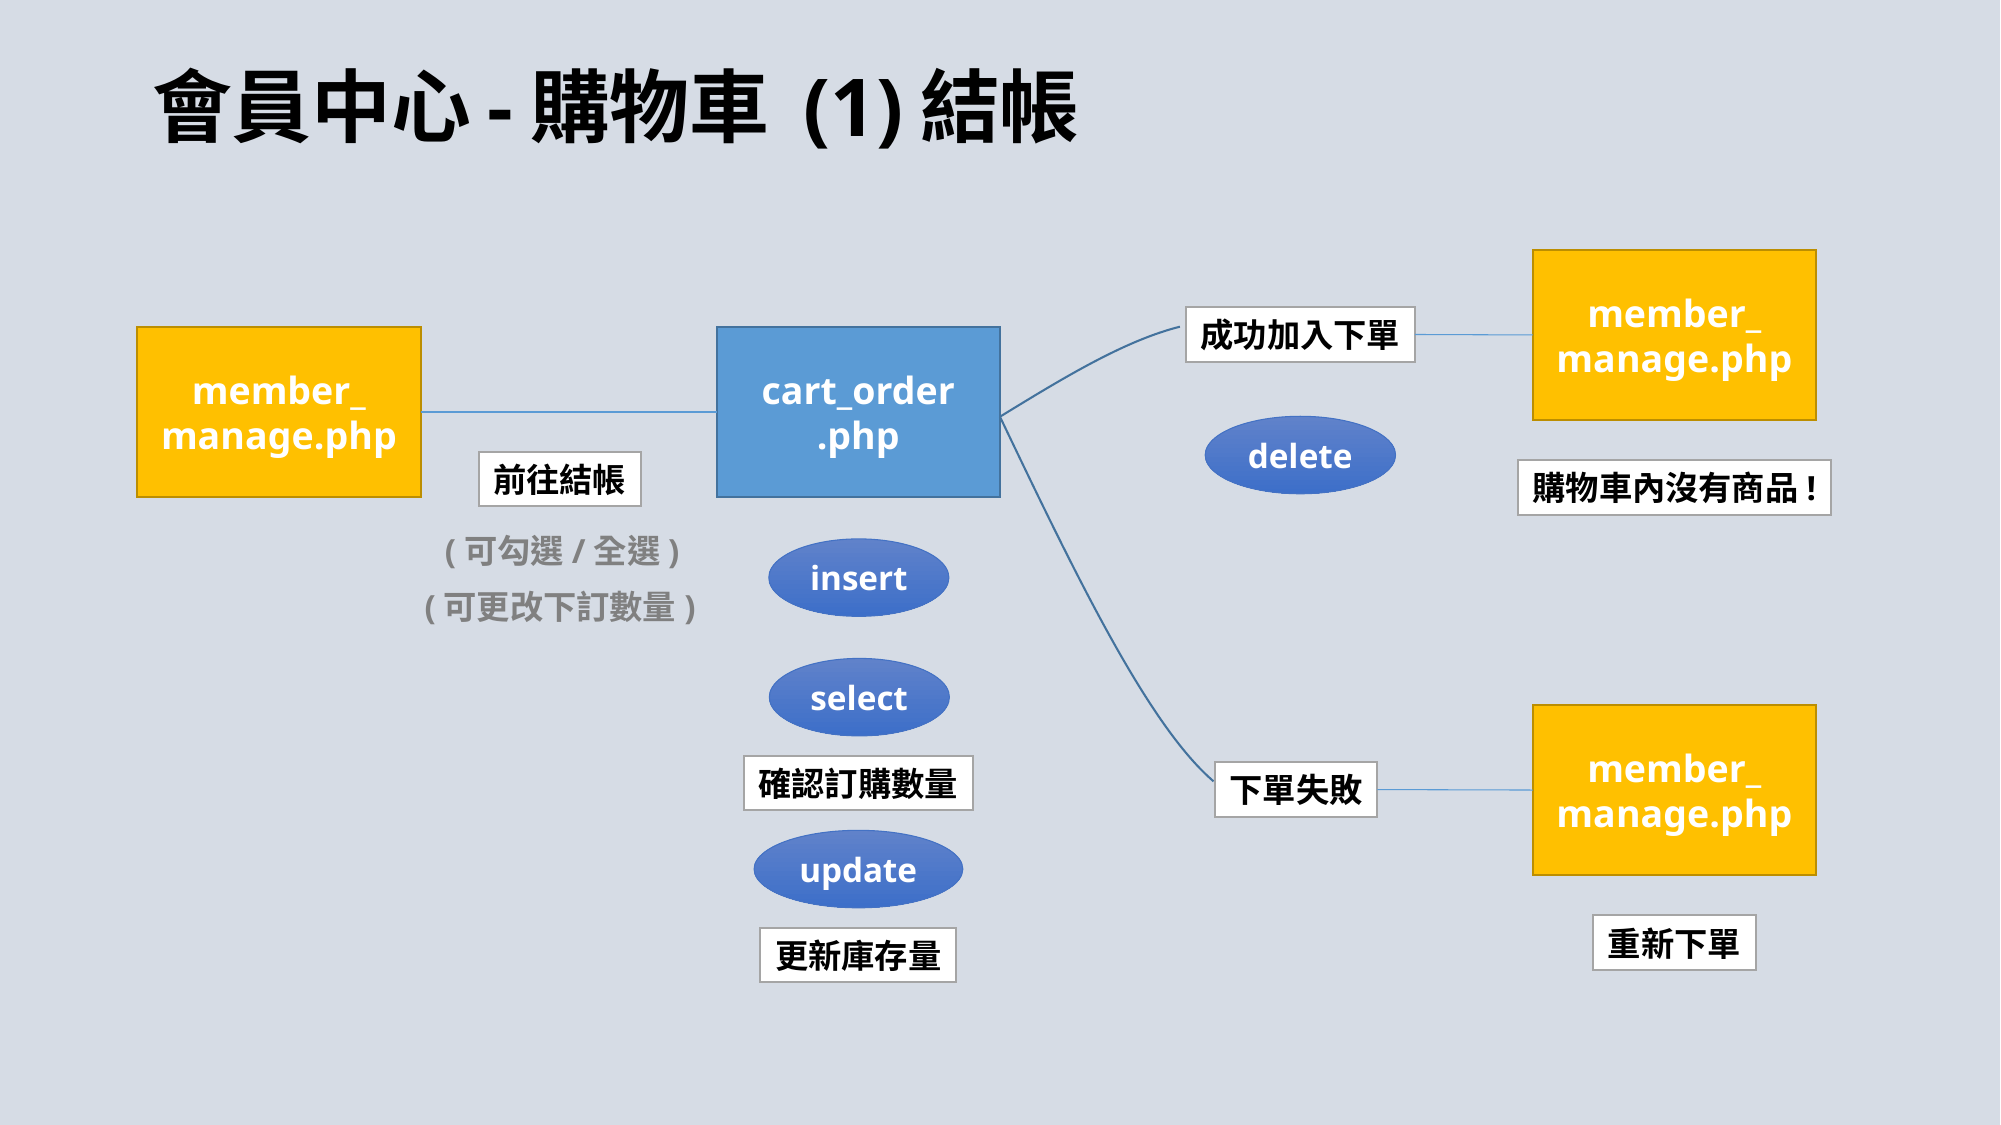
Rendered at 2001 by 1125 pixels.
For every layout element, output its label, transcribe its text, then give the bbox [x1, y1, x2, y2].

text_box 下單失敗 [1214, 761, 1378, 818]
text_box (可更改下訂數量) [409, 578, 711, 634]
text_box 更新庫存量 [759, 927, 957, 983]
text_box 重新下單 [1592, 914, 1757, 971]
text_box update [753, 829, 964, 909]
text_box 購物車內沒有商品! [1517, 459, 1832, 516]
text_box 前往結帳 [478, 451, 642, 507]
text_box 成功加入下單 [1185, 306, 1416, 363]
text_box member_ manage.php [136, 326, 422, 498]
text_box cart_order .php [716, 326, 999, 498]
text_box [999, 326, 1214, 782]
text_box 會員中心-購物車 (1)結帳 [137, 59, 1863, 162]
text_box member_ manage.php [1532, 704, 1817, 876]
text_box insert [768, 538, 950, 617]
text_box select [768, 657, 950, 737]
text_box 確認訂購數量 [743, 755, 974, 811]
text_box delete [1214, 415, 1397, 495]
text_box (可勾選/全選) [429, 521, 695, 578]
text_box member_ manage.php [1532, 249, 1817, 421]
